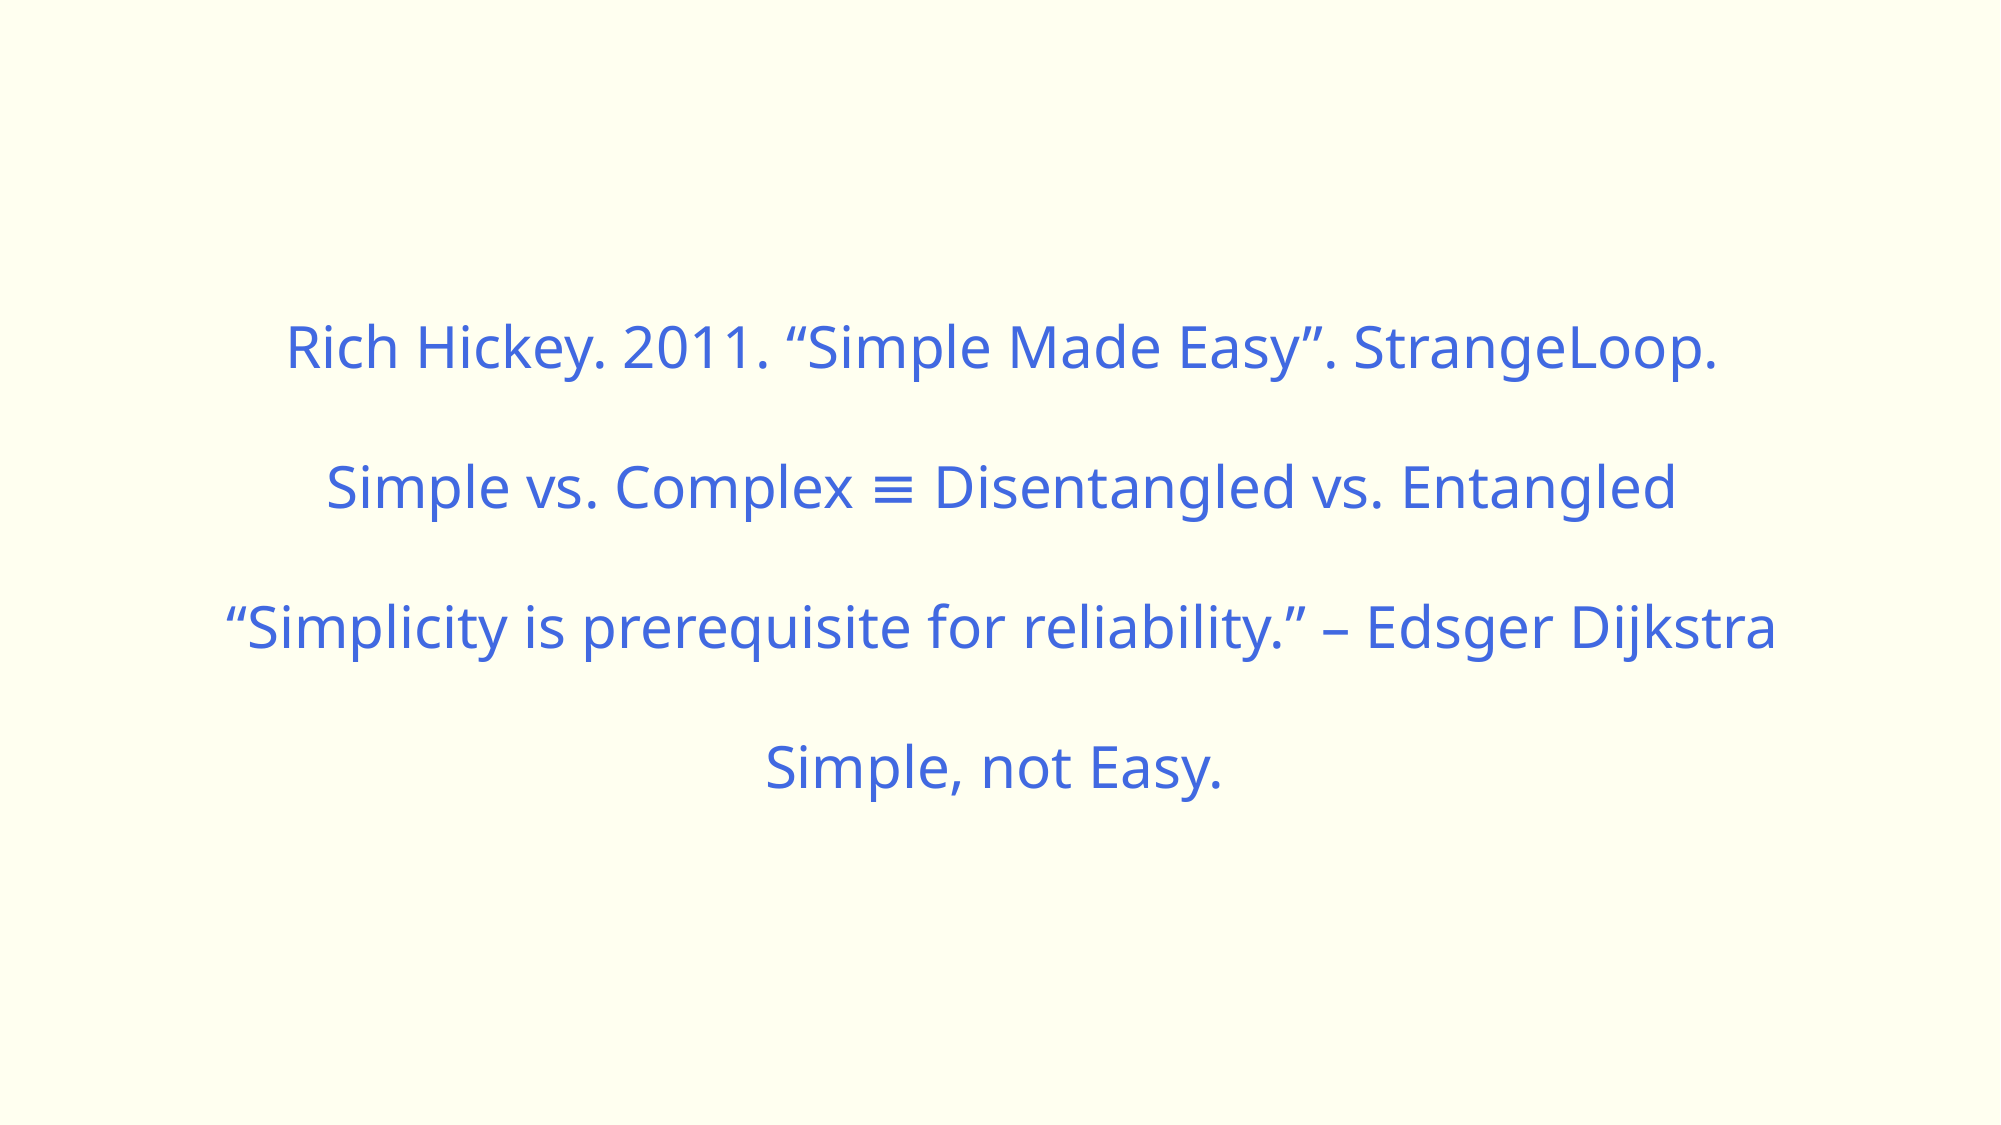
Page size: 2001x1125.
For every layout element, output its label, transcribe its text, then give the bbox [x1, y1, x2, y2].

list Rich Hickey. 2011. “Simple Made Easy”. StrangeLoop. Simple vs. Complex ≡ Disentangled vs. Entangled “Simplicity is prerequisite for reliability.” – Edsger Dijkstra Simple, not Easy. [31, 29, 1974, 1020]
